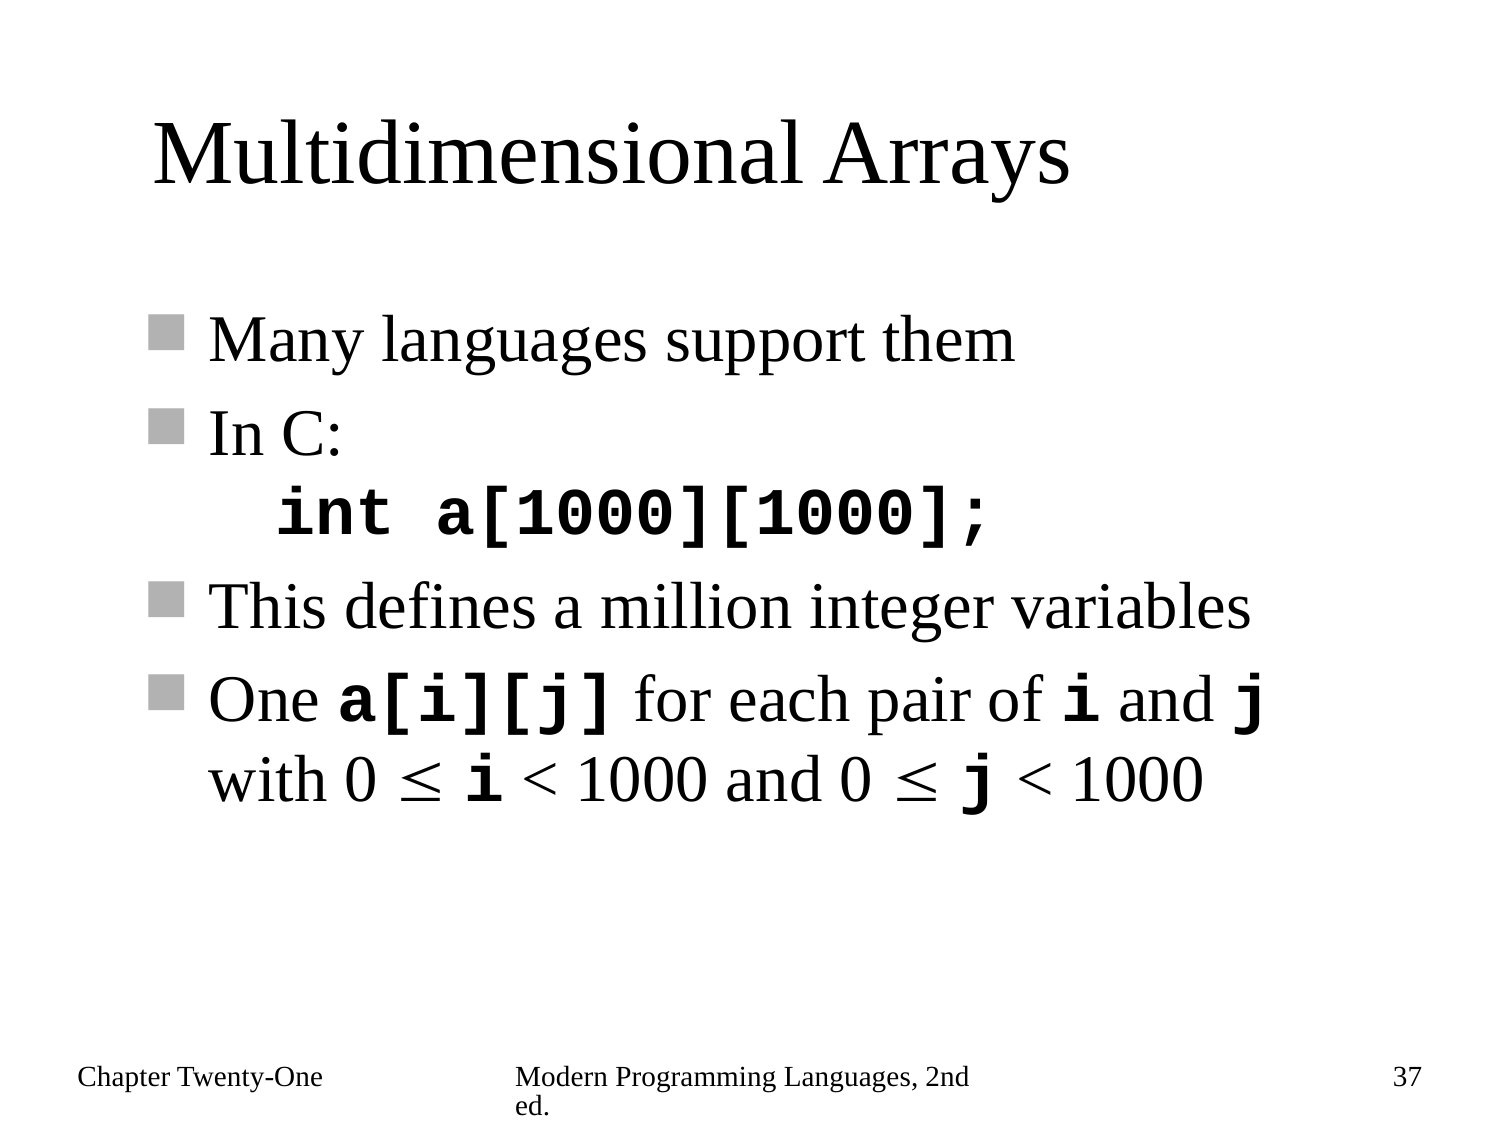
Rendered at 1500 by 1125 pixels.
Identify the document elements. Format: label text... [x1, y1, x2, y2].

slide_number Chapter Twenty-One [62, 1036, 401, 1113]
footer Modern Programming Languages, 2nd ed. [499, 1036, 1001, 1113]
slide_number 37 [1124, 1036, 1438, 1113]
list Many languages support them In C: int a[1000][1000]; This defines a million integer variables One a[i][j] for each pair of i and j with 0  i < 1000 and 0  j < 1000 [137, 287, 1413, 963]
title Multidimensional Arrays [137, 56, 1413, 238]
